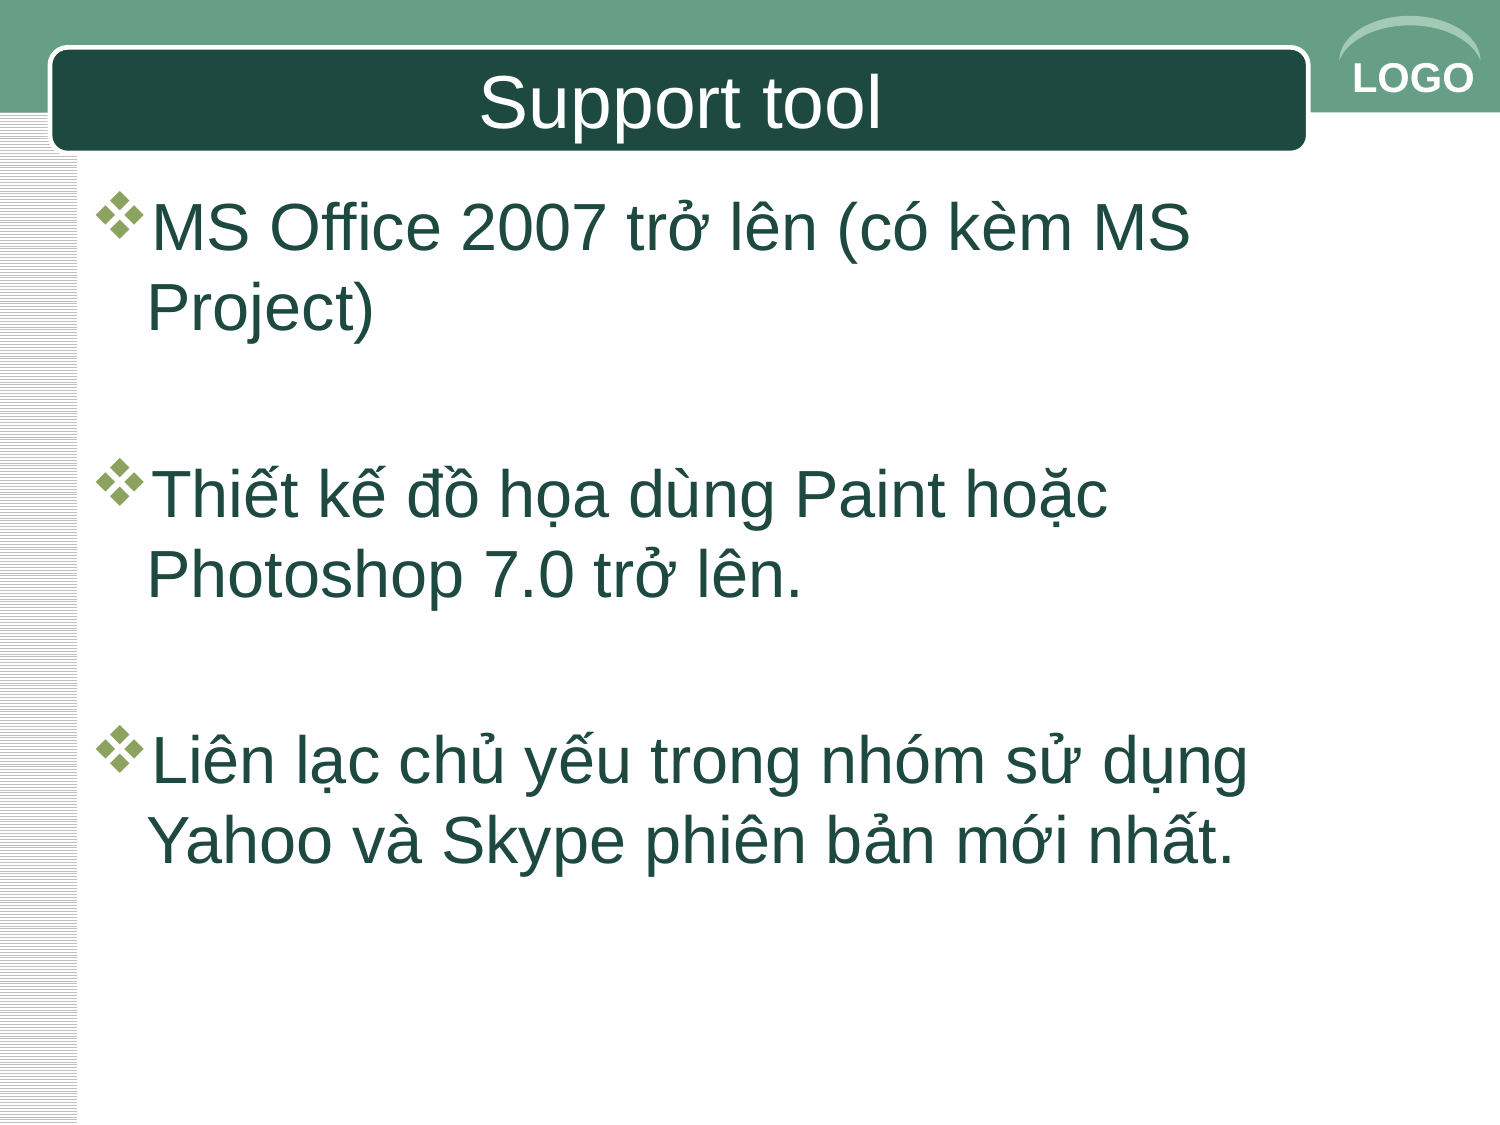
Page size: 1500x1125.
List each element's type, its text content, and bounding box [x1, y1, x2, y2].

title Support tool [74, 52, 1288, 145]
list MS Office 2007 trở lên (có kèm MS Project) Thiết kế đồ họa dùng Paint hoặc Photoshop 7.0 trở lên. Liên lạc chủ yếu trong nhóm sử dụng Yahoo và Skype phiên bản mới nhất. [74, 176, 1426, 1038]
